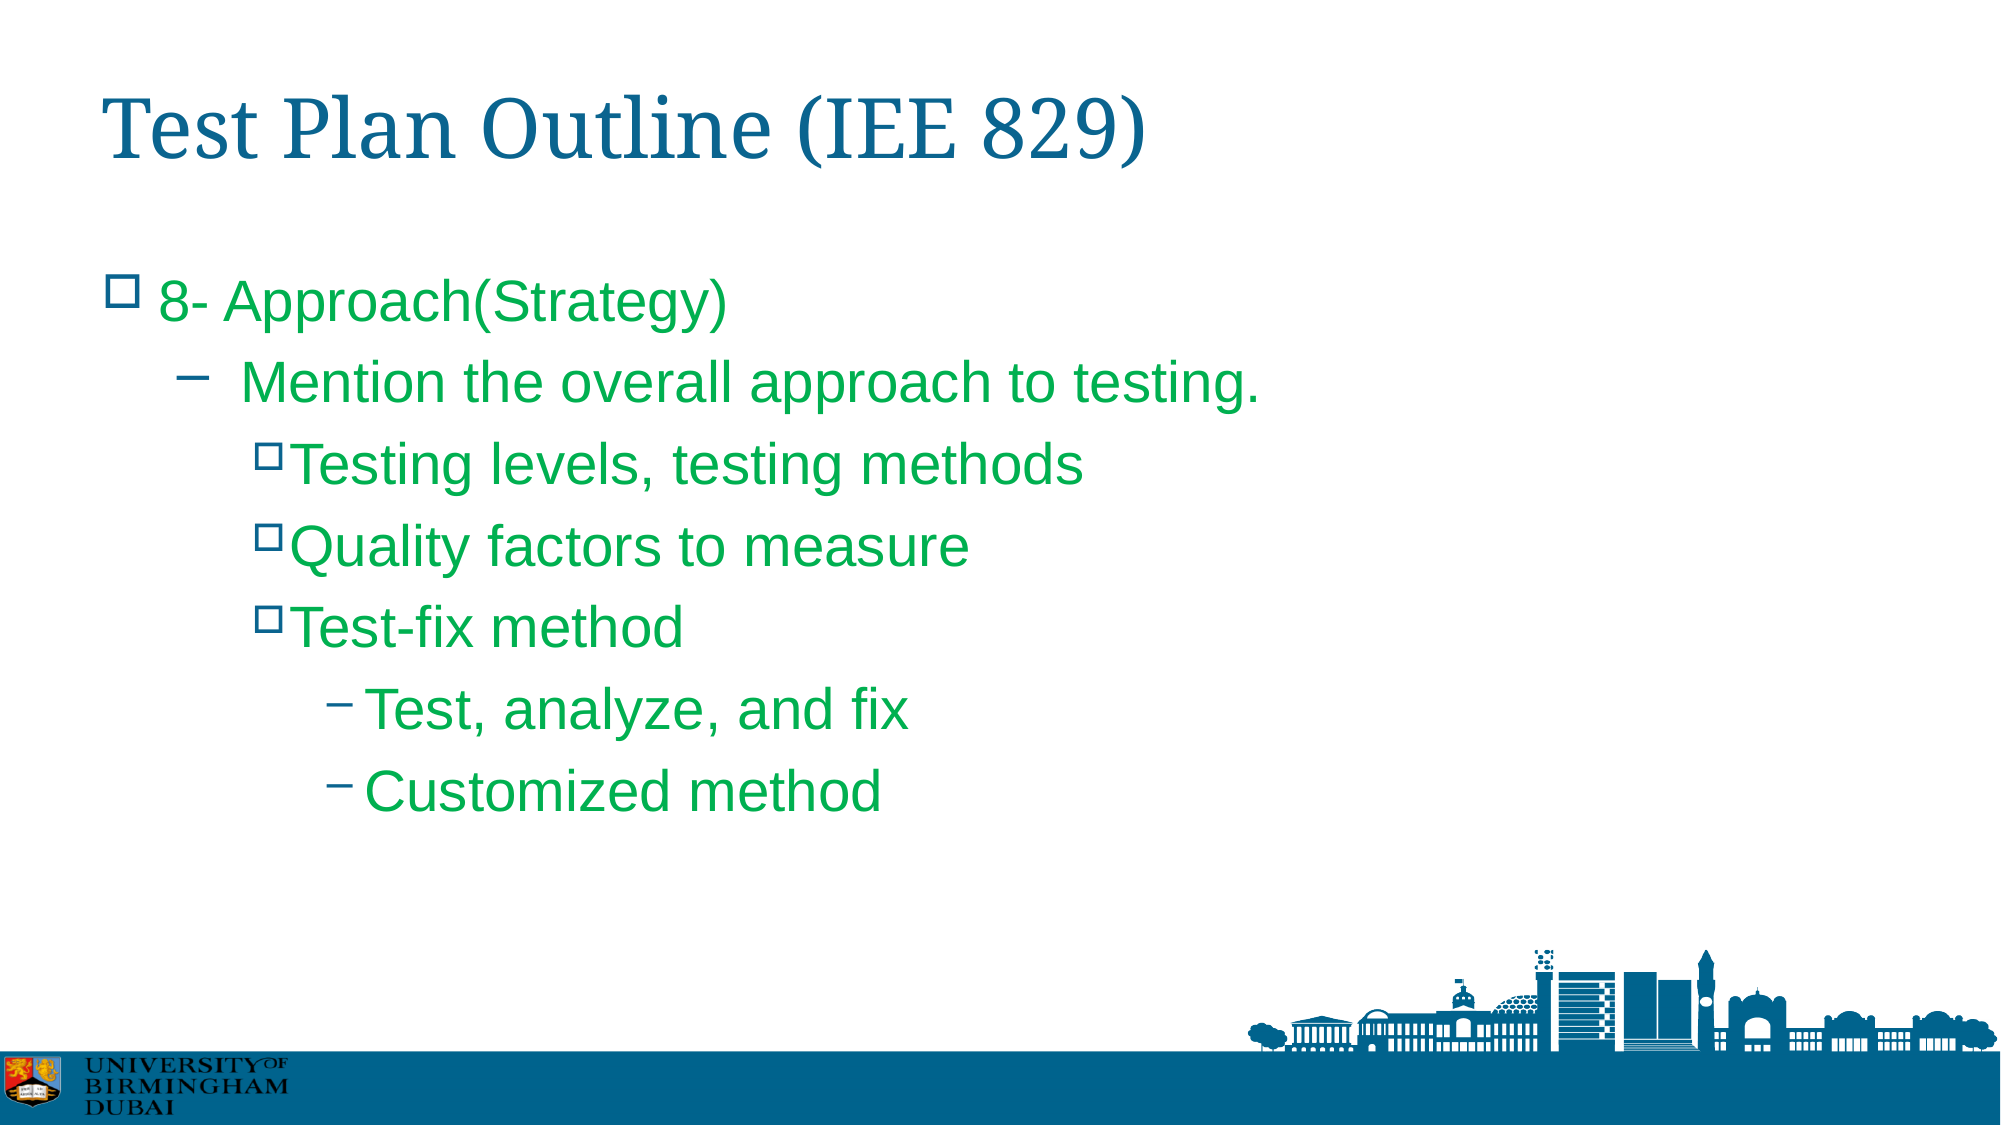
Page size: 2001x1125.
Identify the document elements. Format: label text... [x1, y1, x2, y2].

picture [1745, 1018, 1770, 1038]
picture [1840, 1039, 1844, 1051]
picture [1444, 1043, 1449, 1051]
picture [1461, 1043, 1466, 1051]
picture [1305, 1027, 1309, 1042]
picture [0, 0, 2001, 1051]
picture [1478, 1043, 1483, 1051]
picture [1847, 1039, 1867, 1051]
picture [1920, 1039, 1925, 1050]
picture [1832, 1039, 1837, 1051]
picture [1701, 998, 1711, 1006]
picture [5, 1057, 60, 1107]
picture [1457, 1019, 1470, 1037]
picture [1389, 1039, 1393, 1051]
picture [1437, 1025, 1442, 1037]
picture [1368, 1012, 1387, 1018]
picture [1469, 1043, 1475, 1051]
picture [1950, 1039, 1955, 1050]
picture [1327, 1027, 1331, 1042]
title Test Plan Outline (IEE 829) [86, 30, 1930, 219]
picture [1452, 1043, 1458, 1051]
picture [1928, 1039, 1940, 1050]
picture [1445, 1025, 1449, 1037]
picture [1297, 1027, 1301, 1042]
picture [1943, 1039, 1947, 1050]
list 8- Approach(Strategy) Mention the overall approach to testing. Testing levels, testing methods Quality factors to measure Test-fix method Test, analyze, and fix Customized method [86, 255, 1930, 953]
picture [1478, 1025, 1483, 1037]
picture [1389, 1024, 1393, 1035]
